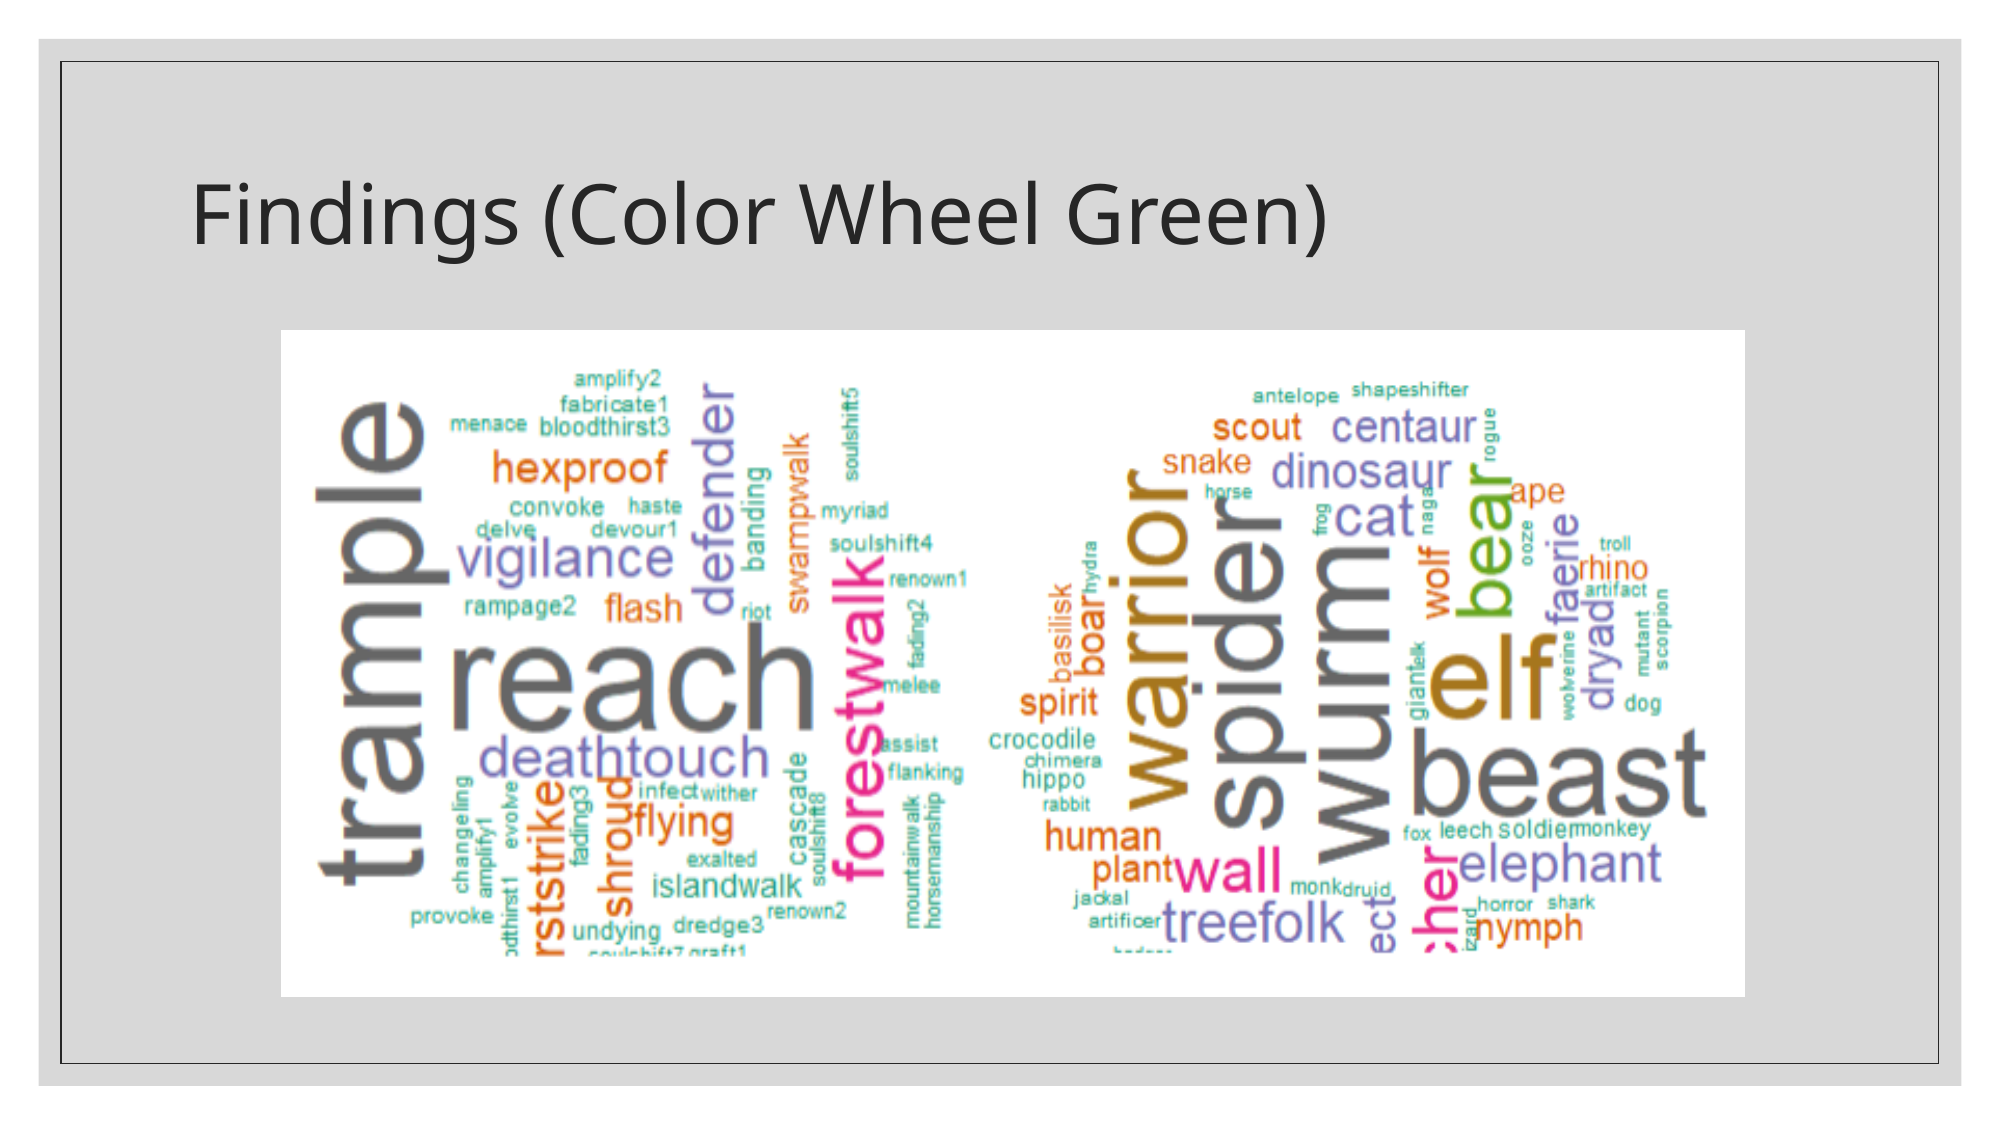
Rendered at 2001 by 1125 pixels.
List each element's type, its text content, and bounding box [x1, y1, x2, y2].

title Findings (Color Wheel Green) [174, 105, 1825, 331]
picture [281, 330, 1745, 997]
